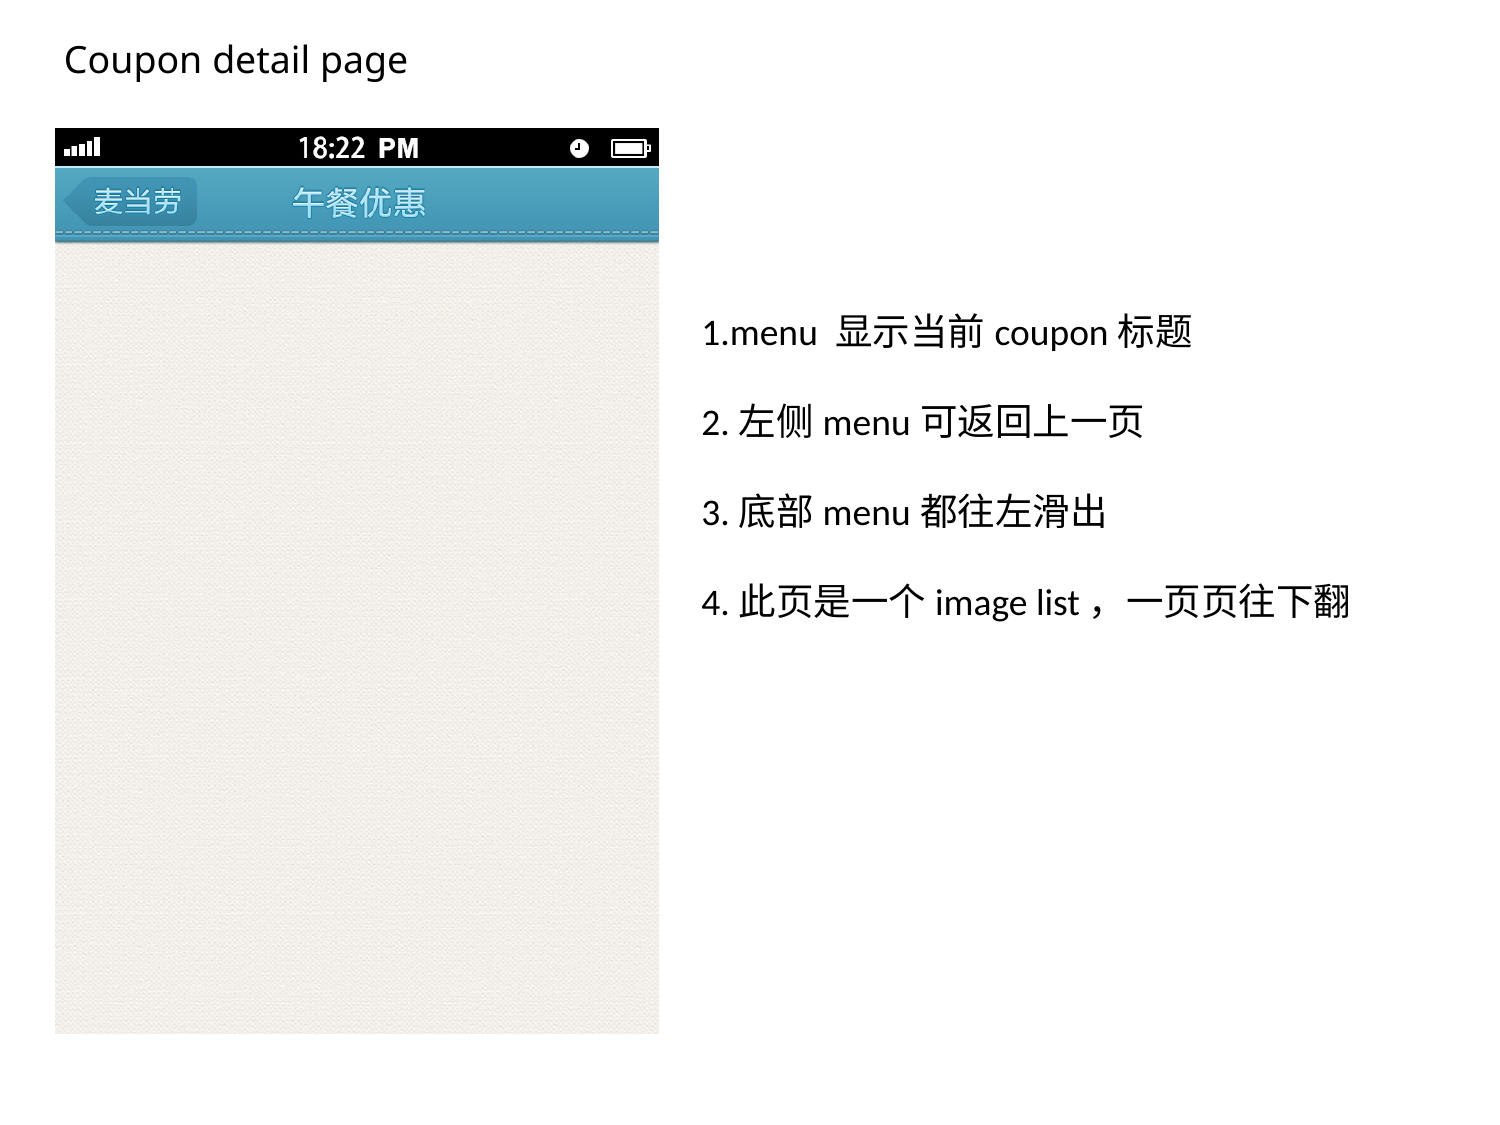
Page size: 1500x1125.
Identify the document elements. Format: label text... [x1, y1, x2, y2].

text_box Coupon detail page [49, 28, 424, 89]
picture [54, 128, 659, 1034]
text_box 1.menu 显示当前coupon标题 2.左侧menu可返回上一页 3.底部menu都往左滑出 4.此页是一个image list，一页页往下翻 [686, 300, 1367, 631]
